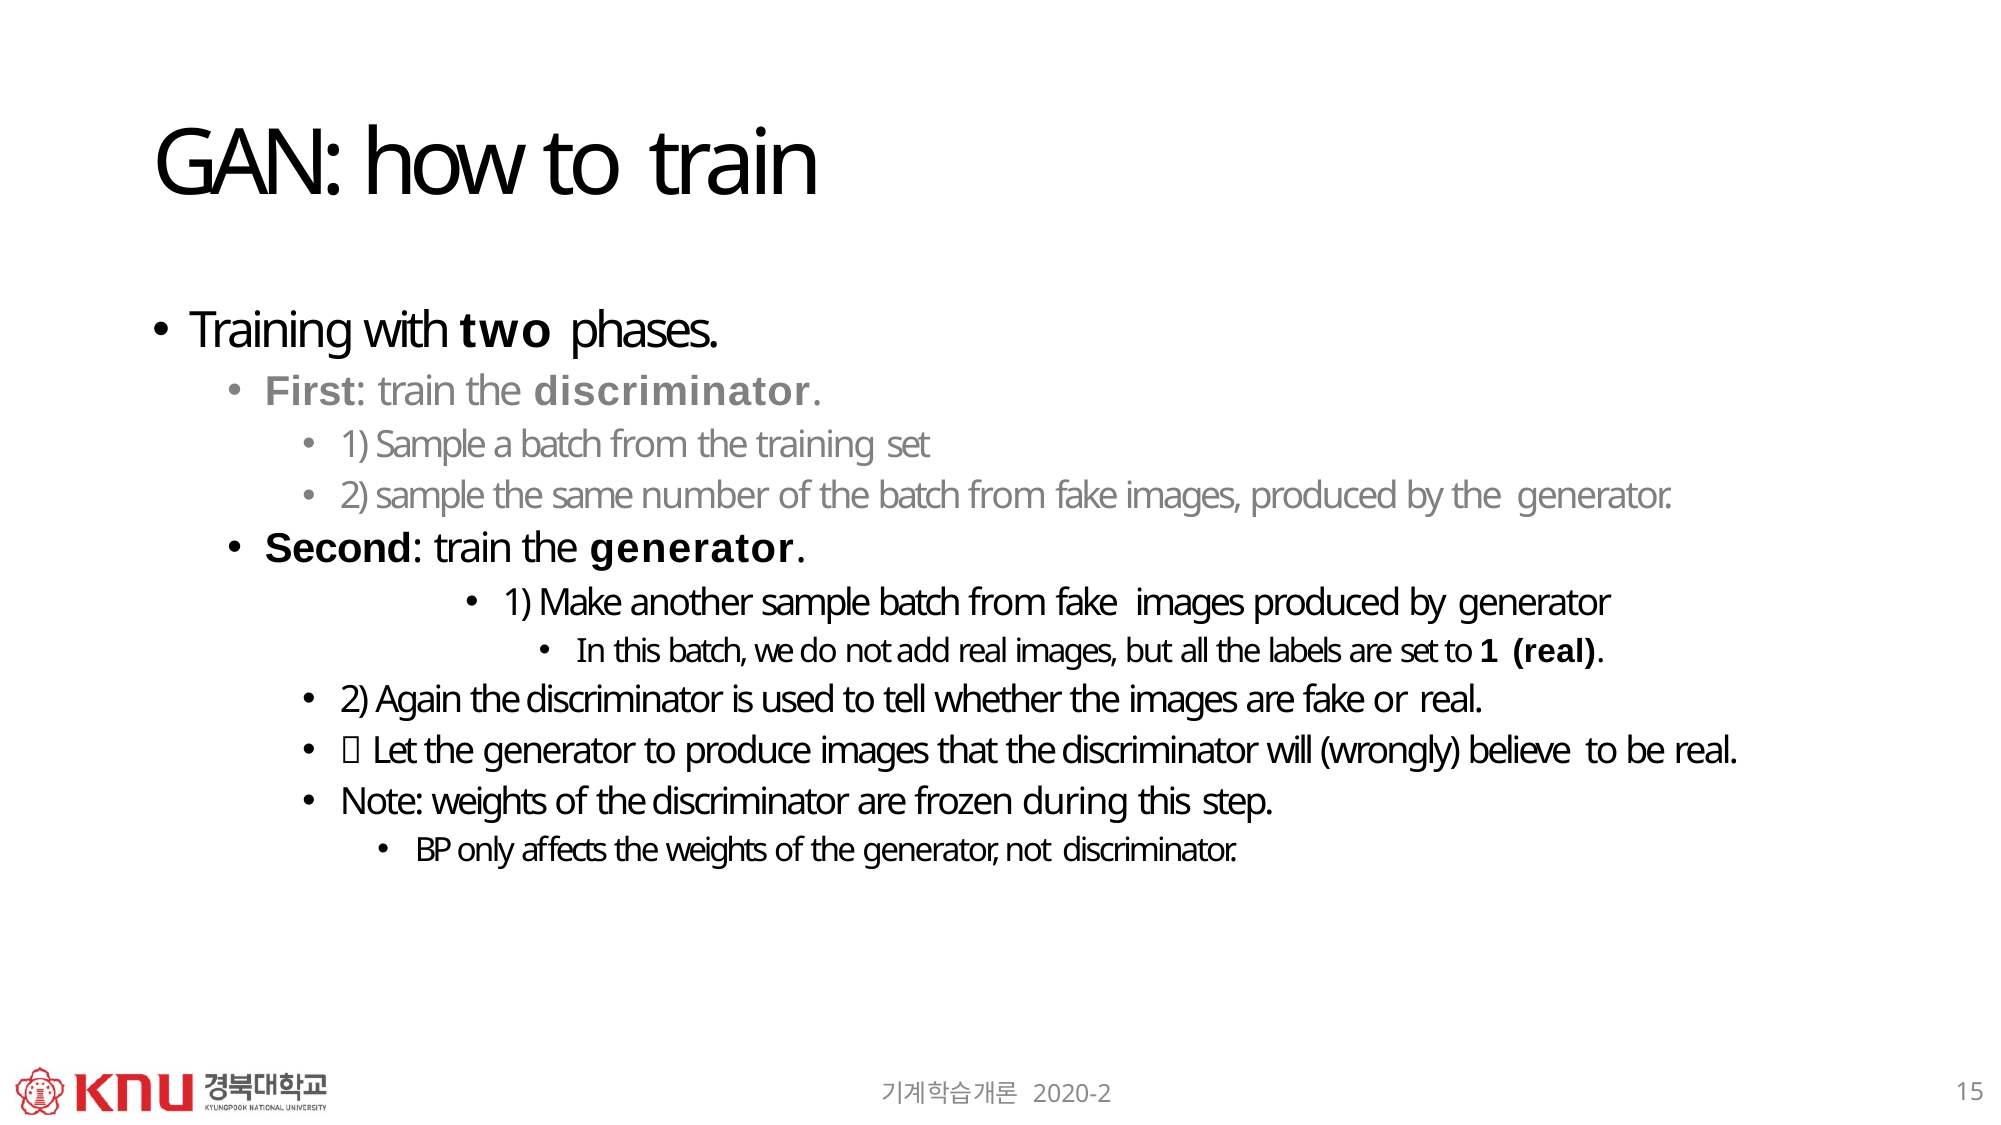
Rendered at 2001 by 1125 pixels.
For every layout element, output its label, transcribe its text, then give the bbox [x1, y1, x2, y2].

footer 기계학습개론 2020-2 [878, 1073, 1121, 1125]
picture [15, 1067, 327, 1115]
slide_number 15 [1949, 1071, 1990, 1125]
title GAN: how to train [150, 100, 922, 288]
text_box Training with two phases. First: train the discriminator. 1) Sample a batch from the training set 2) sample the same number of the batch from fake images, produced by the generator. Second: train the generator. 1) Make another sample batch from fake images produced by generator In this batch, we do not add real images, but all the labels are set to 1 (real). 2) Again the discriminator is used to tell whether the images are fake or real.  Let the generator to produce images that the discriminator will (wrongly) believe to be real. Note: weights of the discriminator are frozen during this step. BP only affects the weights of the generator, not discriminator. [150, 288, 1810, 869]
